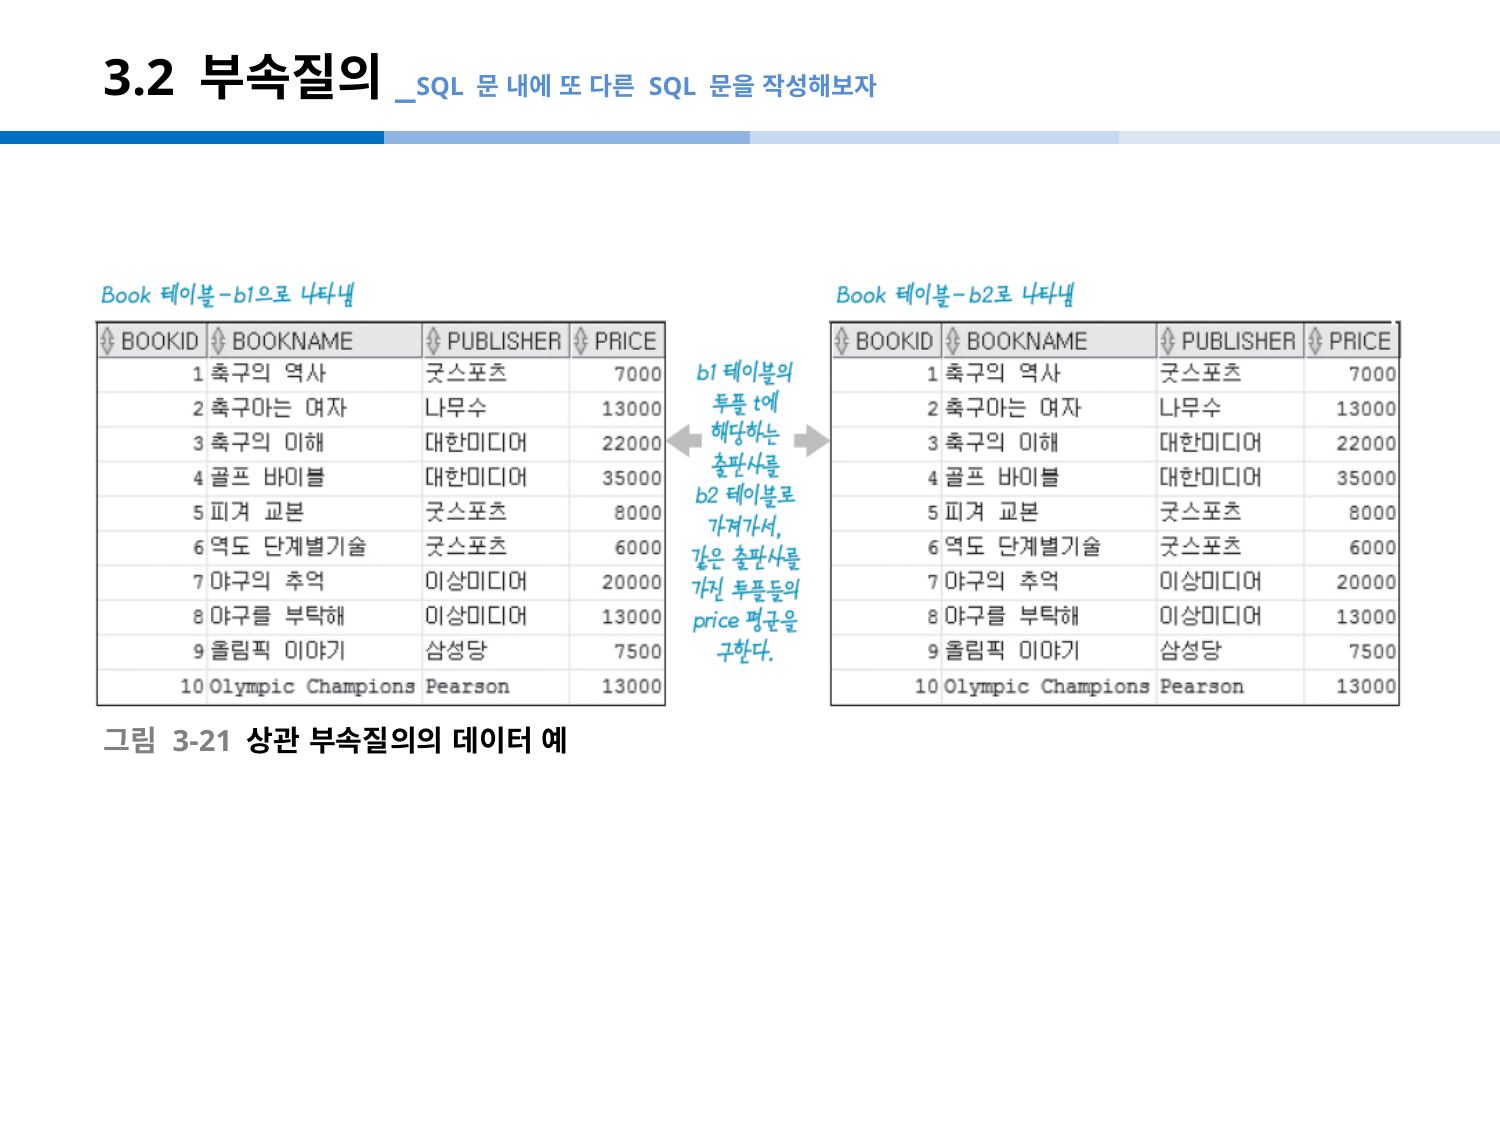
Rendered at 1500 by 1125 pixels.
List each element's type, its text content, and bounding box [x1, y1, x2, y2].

text_box 그림 3-21 상관 부속질의의 데이터 예 [88, 724, 402, 764]
title 3.2 부속질의_SQL 문 내에 또 다른 SQL 문을 작성해보자 [88, 30, 1330, 121]
picture [87, 271, 1412, 717]
